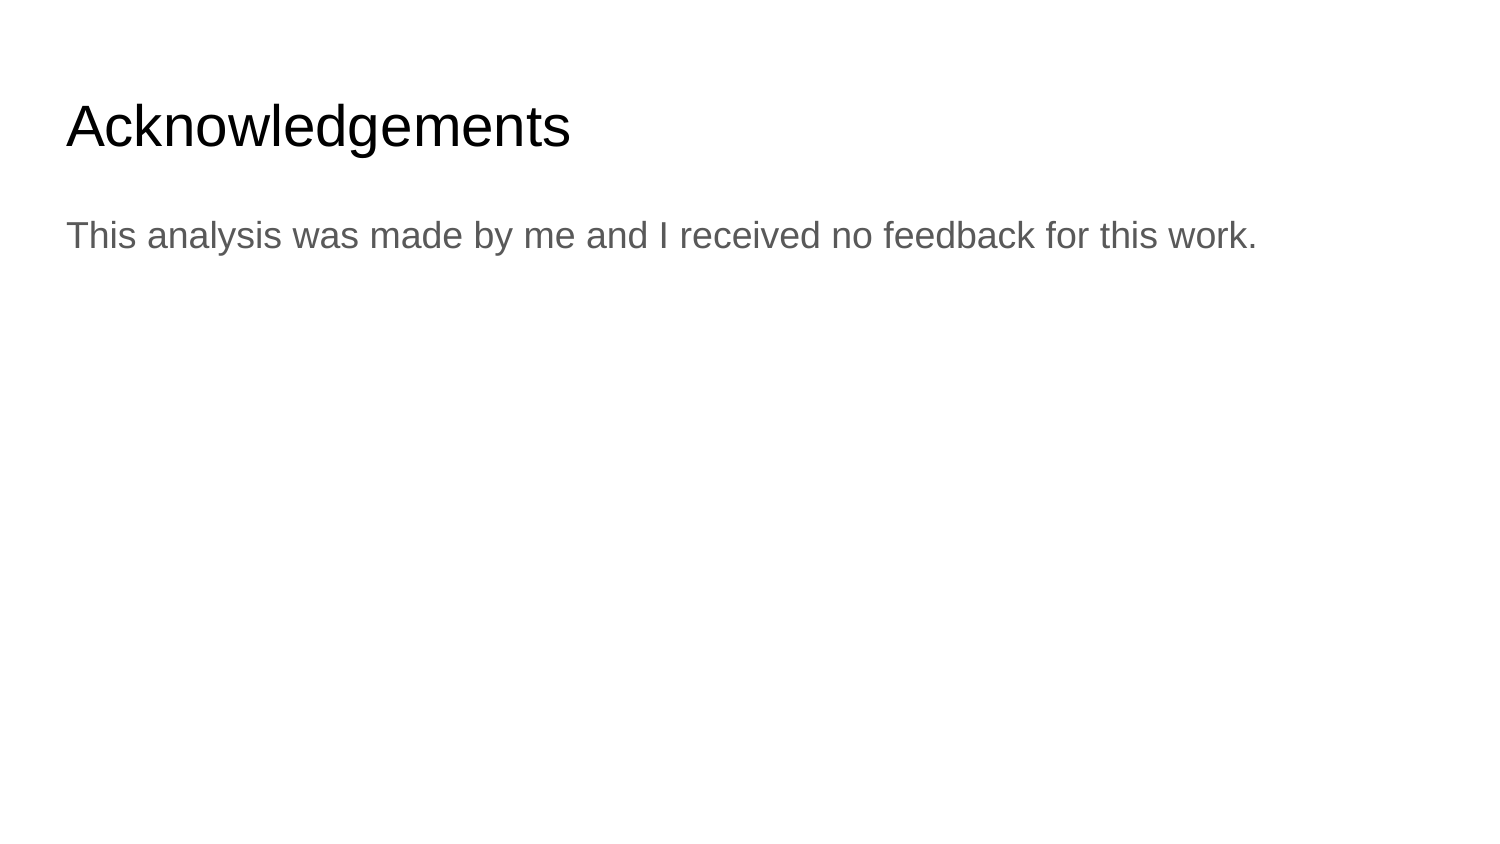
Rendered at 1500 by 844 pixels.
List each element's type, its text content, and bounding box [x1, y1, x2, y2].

list This analysis was made by me and I received no feedback for this work. [51, 189, 1449, 750]
title Acknowledgements [51, 72, 1449, 167]
